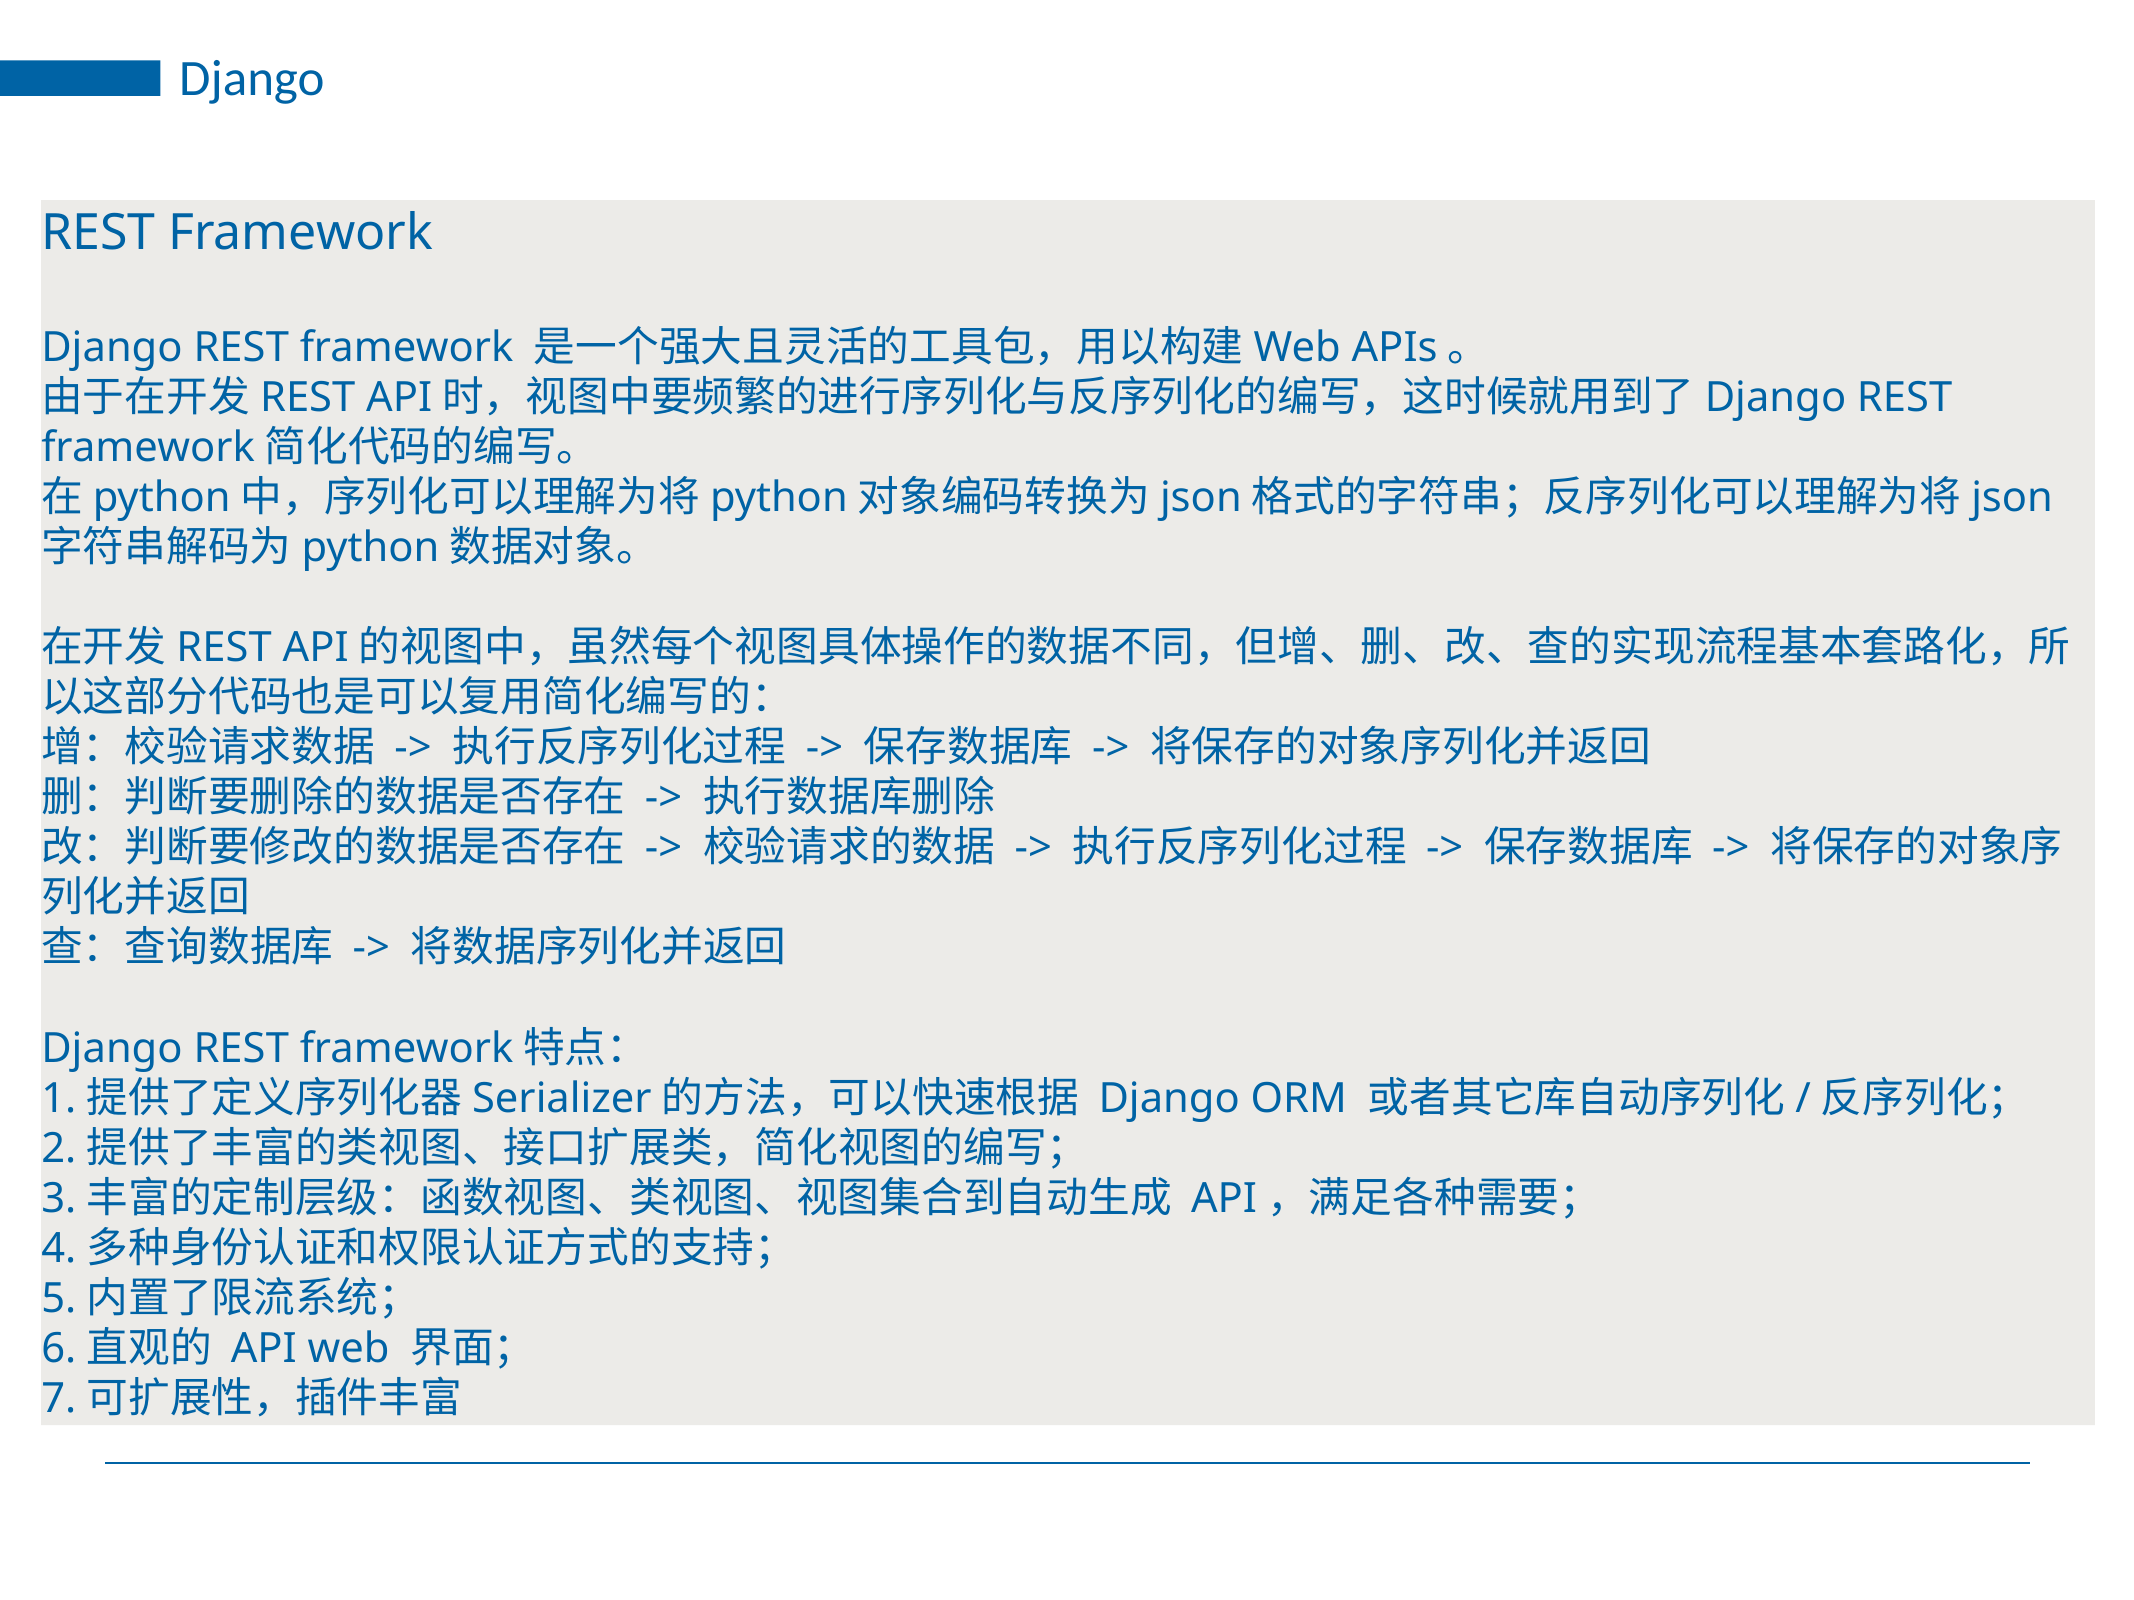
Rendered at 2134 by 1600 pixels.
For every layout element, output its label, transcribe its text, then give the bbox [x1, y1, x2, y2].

text_box [0, 60, 161, 96]
text_box Django [177, 42, 655, 106]
text_box REST Framework Django REST framework 是一个强大且灵活的工具包，用以构建Web APIs。 由于在开发REST API时，视图中要频繁的进行序列化与反序列化的编写，这时候就用到了Django REST framework简化代码的编写。 在python中，序列化可以理解为将python对象编码转换为json格式的字符串；反序列化可以理解为将json字符串解码为python数据对象。 在开发REST API的视图中，虽然每个视图具体操作的数据不同，但增、删、改、查的实现流程基本套路化，所以这部分代码也是可以复用简化编写的： 增：校验请求数据 -> 执行反序列化过程 -> 保存数据库 -> 将保存的对象序列化并返回 删：判断要删除的数据是否存在 -> 执行数据库删除 改：判断要修改的数据是否存在 -> 校验请求的数据 -> 执行反序列化过程 -> 保存数据库 -> 将保存的对象序列化并返回 查：查询数据库 -> 将数据序列化并返回 Django REST framework特点： 1.提供了定义序列化器Serializer的方法，可以快速根据 Django ORM 或者其它库自动序列化/反序列化； 2.提供了丰富的类视图、接口扩展类，简化视图的编写； 3.丰富的定制层级：函数视图、类视图、视图集合到自动生成 API，满足各种需要； 4.多种身份认证和权限认证方式的支持； 5.内置了限流系统； 6.直观的 API web 界面； 7.可扩展性，插件丰富 [41, 200, 2095, 1426]
